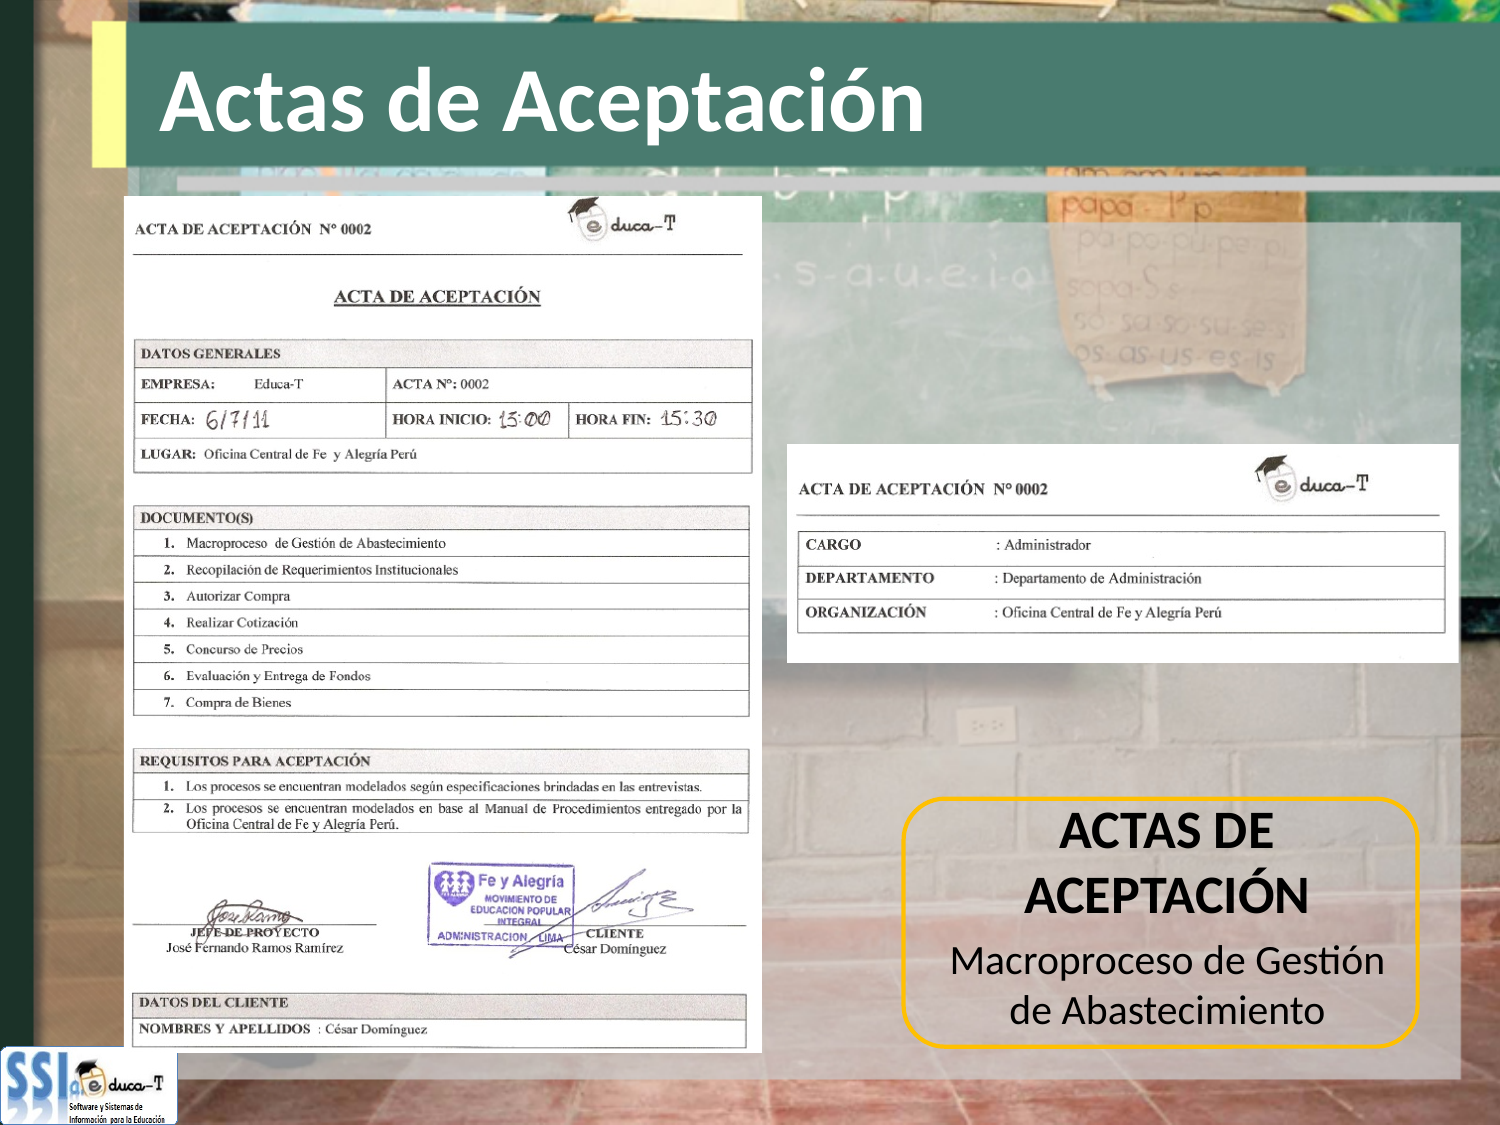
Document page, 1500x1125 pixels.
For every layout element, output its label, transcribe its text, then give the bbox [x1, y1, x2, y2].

title Actas de Aceptación [144, 19, 1495, 171]
list ACTAS DE ACEPTACIÓN Macroproceso de Gestión de Abastecimiento [897, 787, 1418, 1047]
picture [0, 0, 1500, 1125]
